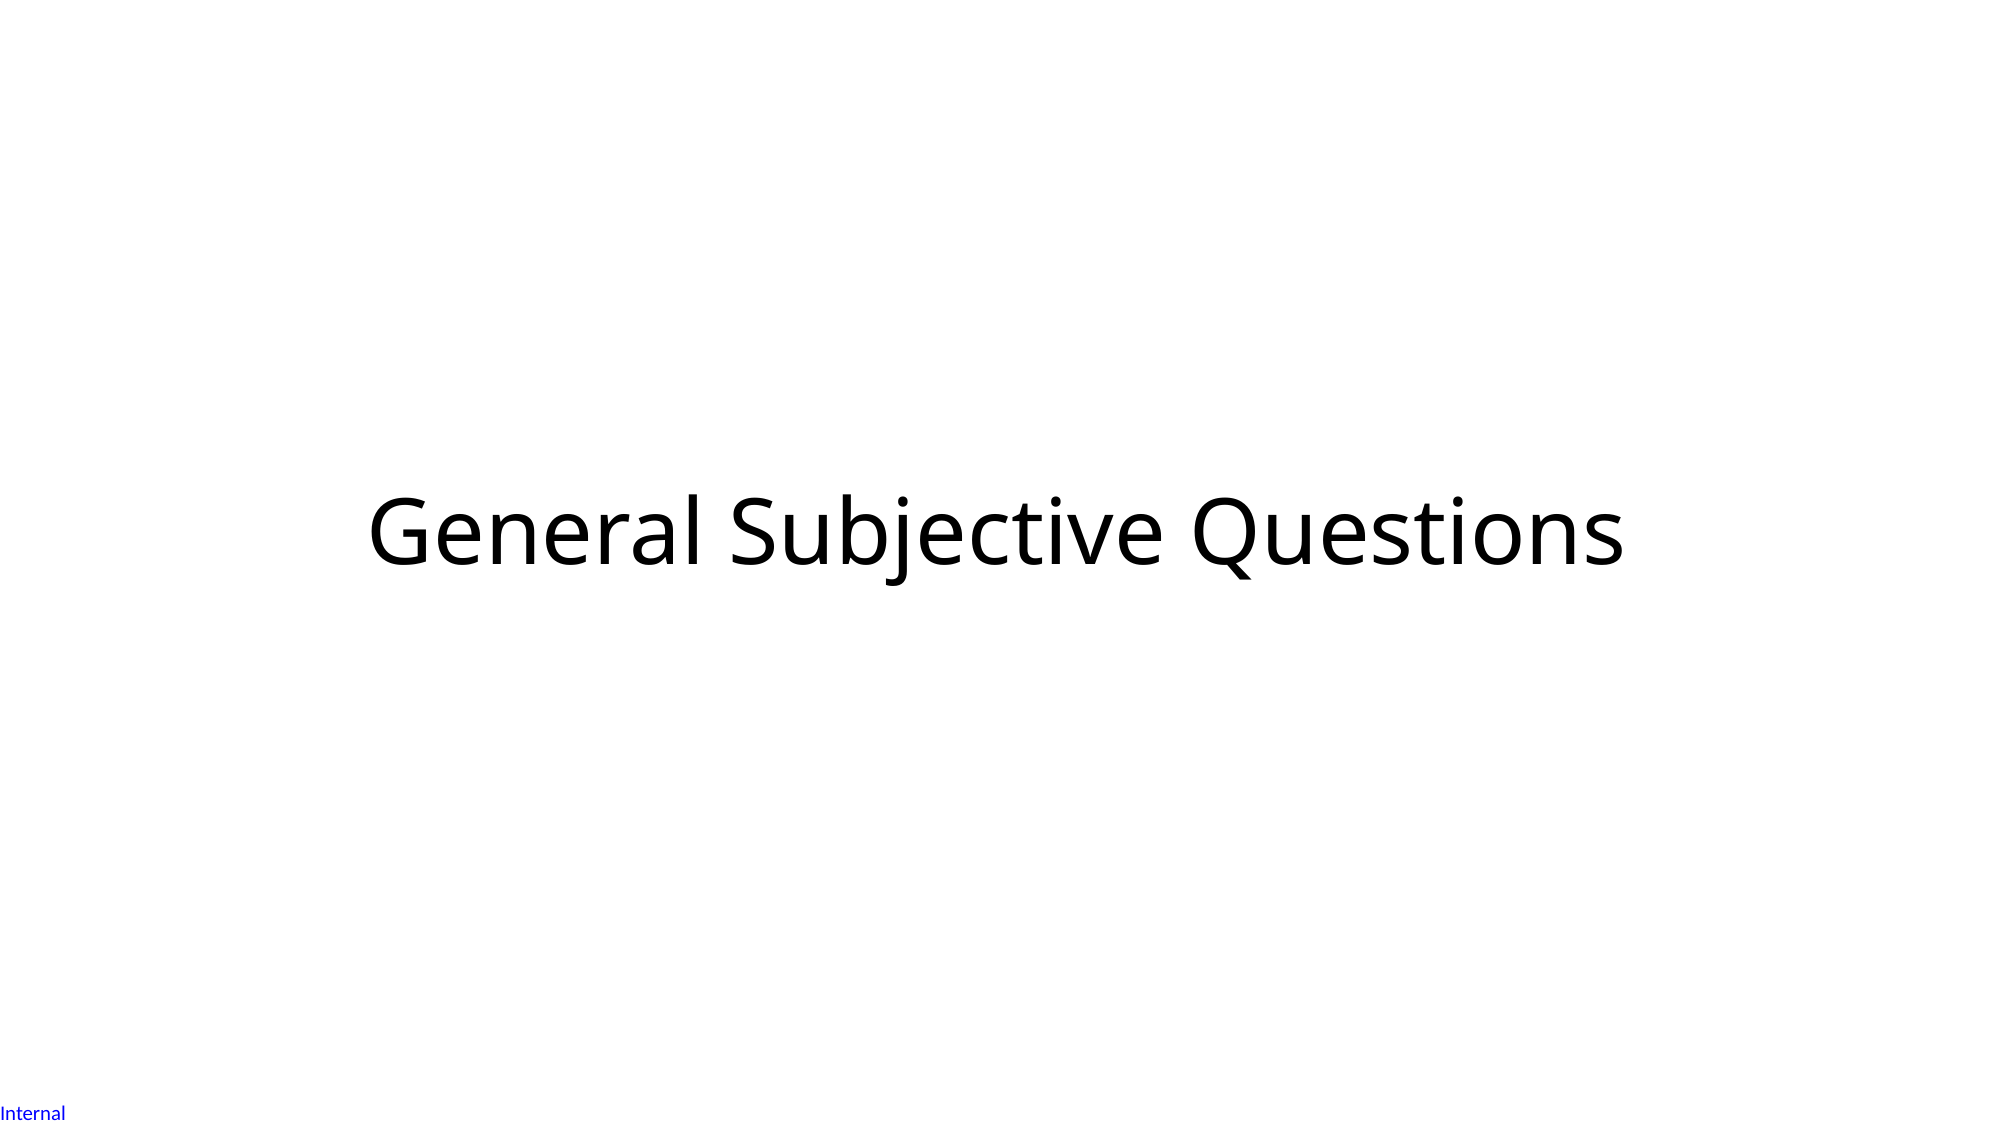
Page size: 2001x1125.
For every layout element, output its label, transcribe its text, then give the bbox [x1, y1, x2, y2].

title General Subjective Questions [351, 426, 2000, 644]
